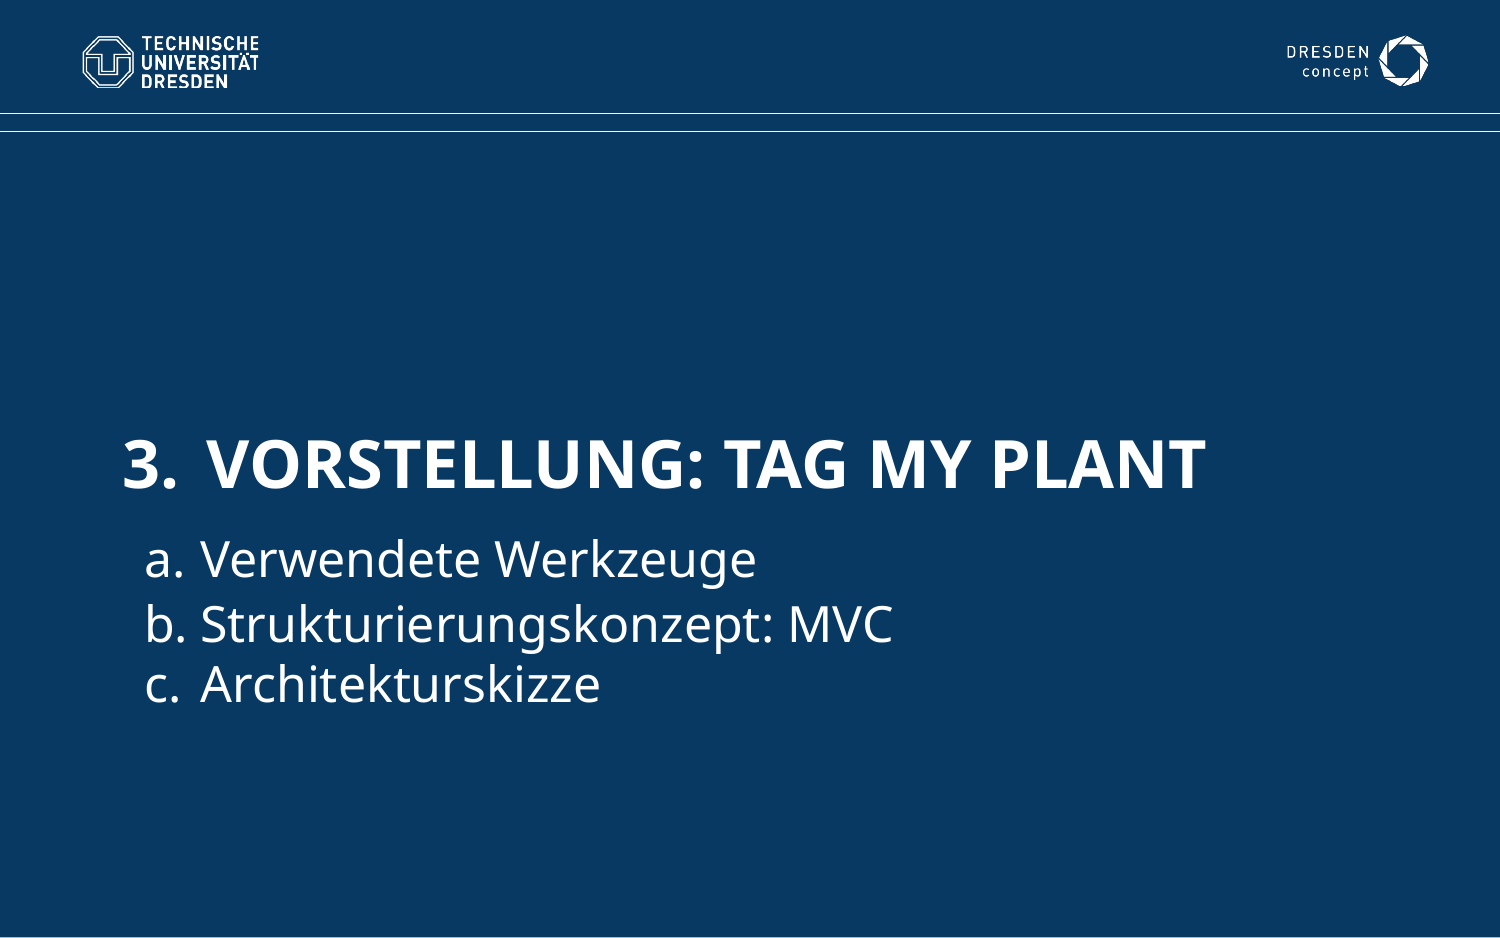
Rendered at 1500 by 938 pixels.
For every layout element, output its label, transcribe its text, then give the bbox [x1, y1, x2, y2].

list Vorstellung: Tag My Plant Verwendete Werkzeuge Strukturierungskonzept: MVC Architekturskizze [122, 421, 1407, 629]
